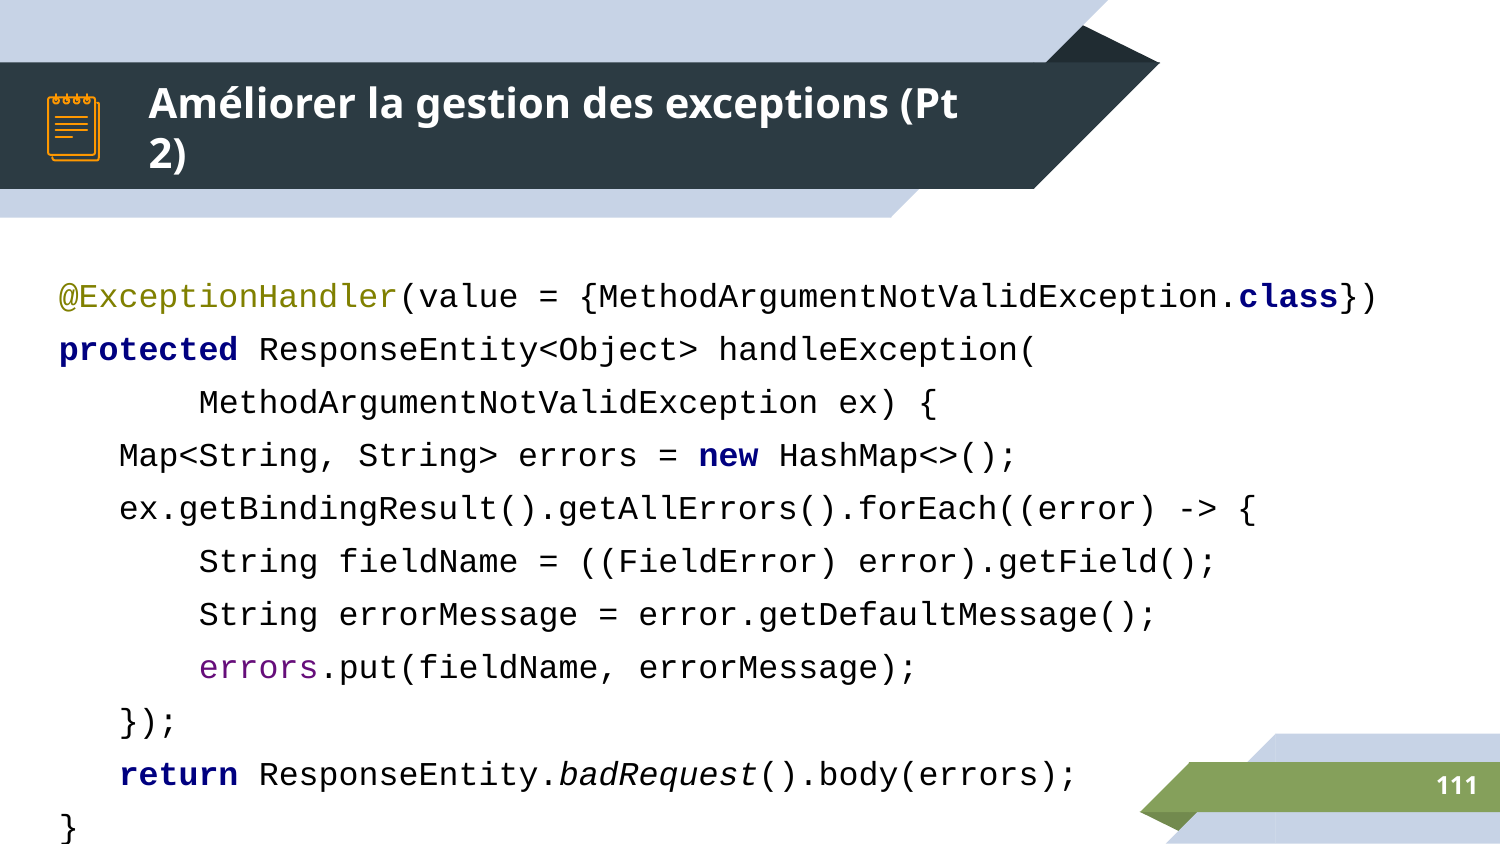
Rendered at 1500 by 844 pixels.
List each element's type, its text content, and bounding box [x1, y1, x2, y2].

list @ExceptionHandler(value = {MethodArgumentNotValidException.class}) protected ResponseEntity<Object> handleException( MethodArgumentNotValidException ex) { Map<String, String> errors = new HashMap<>(); ex.getBindingResult().getAllErrors().forEach((error) -> { String fieldName = ((FieldError) error).getField(); String errorMessage = error.getDefaultMessage(); errors.put(fieldName, errorMessage); }); return ResponseEntity.badRequest().body(errors); } [43, 245, 1457, 650]
title Améliorer la gestion des exceptions (Pt 2) [133, 64, 997, 190]
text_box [47, 93, 100, 161]
slide_number ‹#› [1249, 760, 1494, 813]
